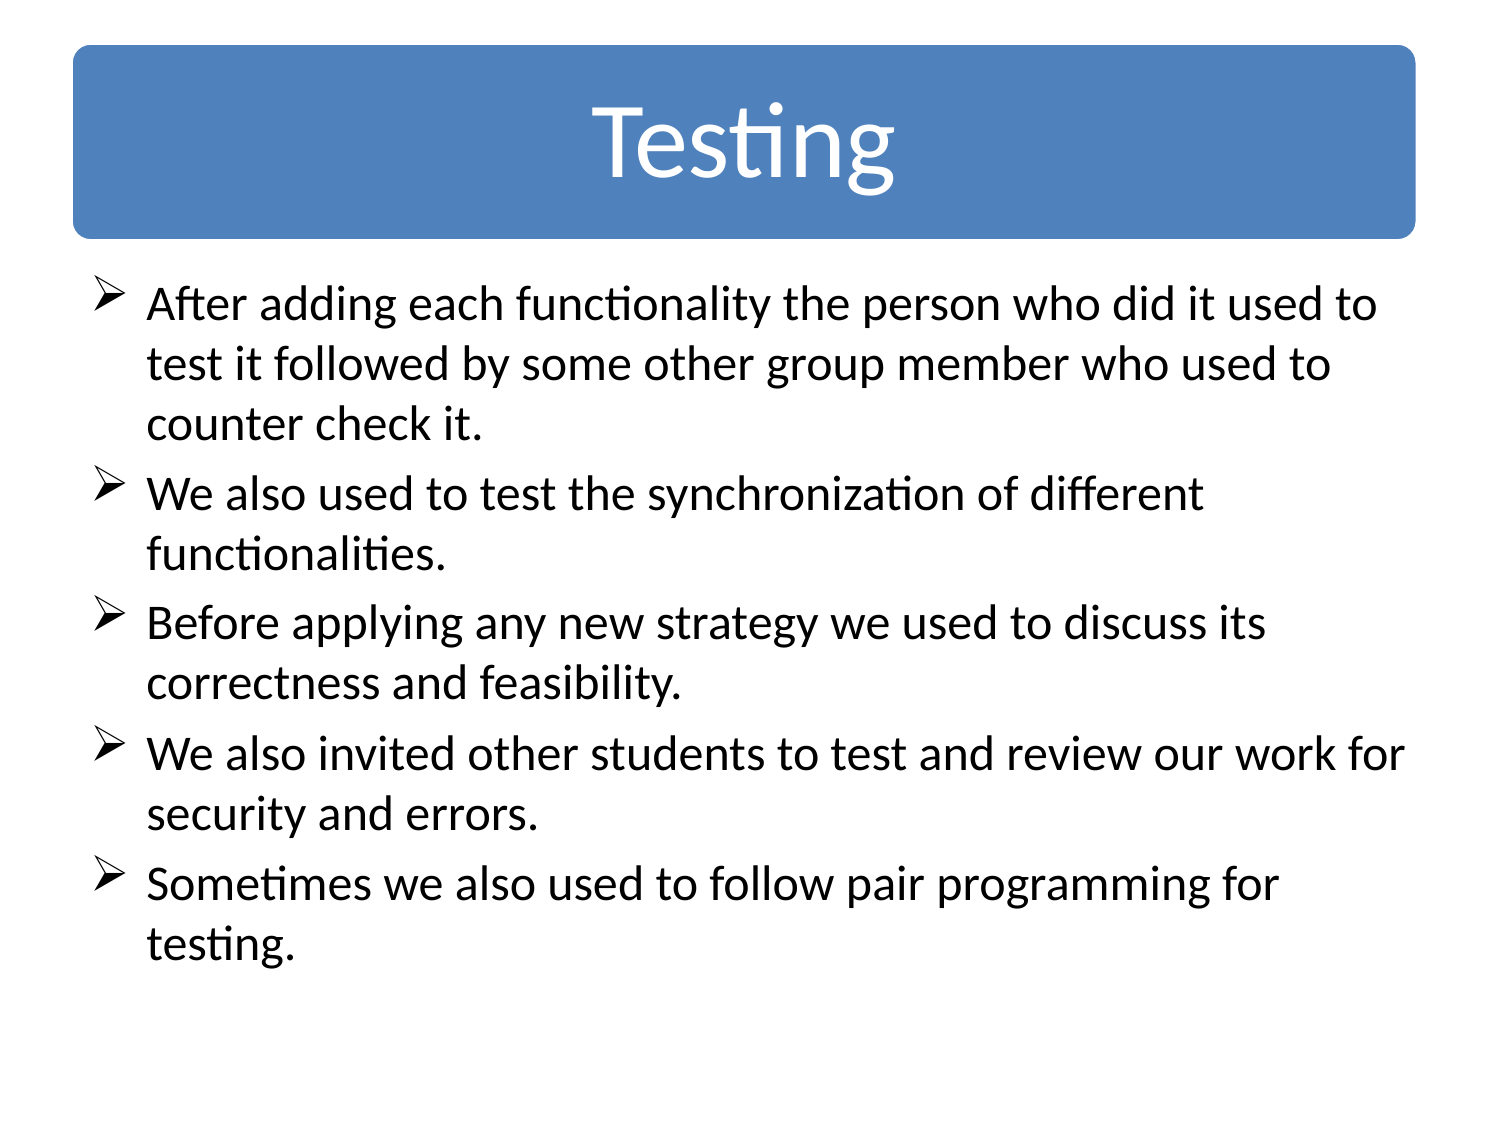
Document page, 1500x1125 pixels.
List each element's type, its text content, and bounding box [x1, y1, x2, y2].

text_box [70, 42, 1418, 242]
list After adding each functionality the person who did it used to test it followed by some other group member who used to counter check it. We also used to test the synchronization of different functionalities. Before applying any new strategy we used to discuss its correctness and feasibility. We also invited other students to test and review our work for security and errors. Sometimes we also used to follow pair programming for testing. [75, 262, 1425, 1005]
